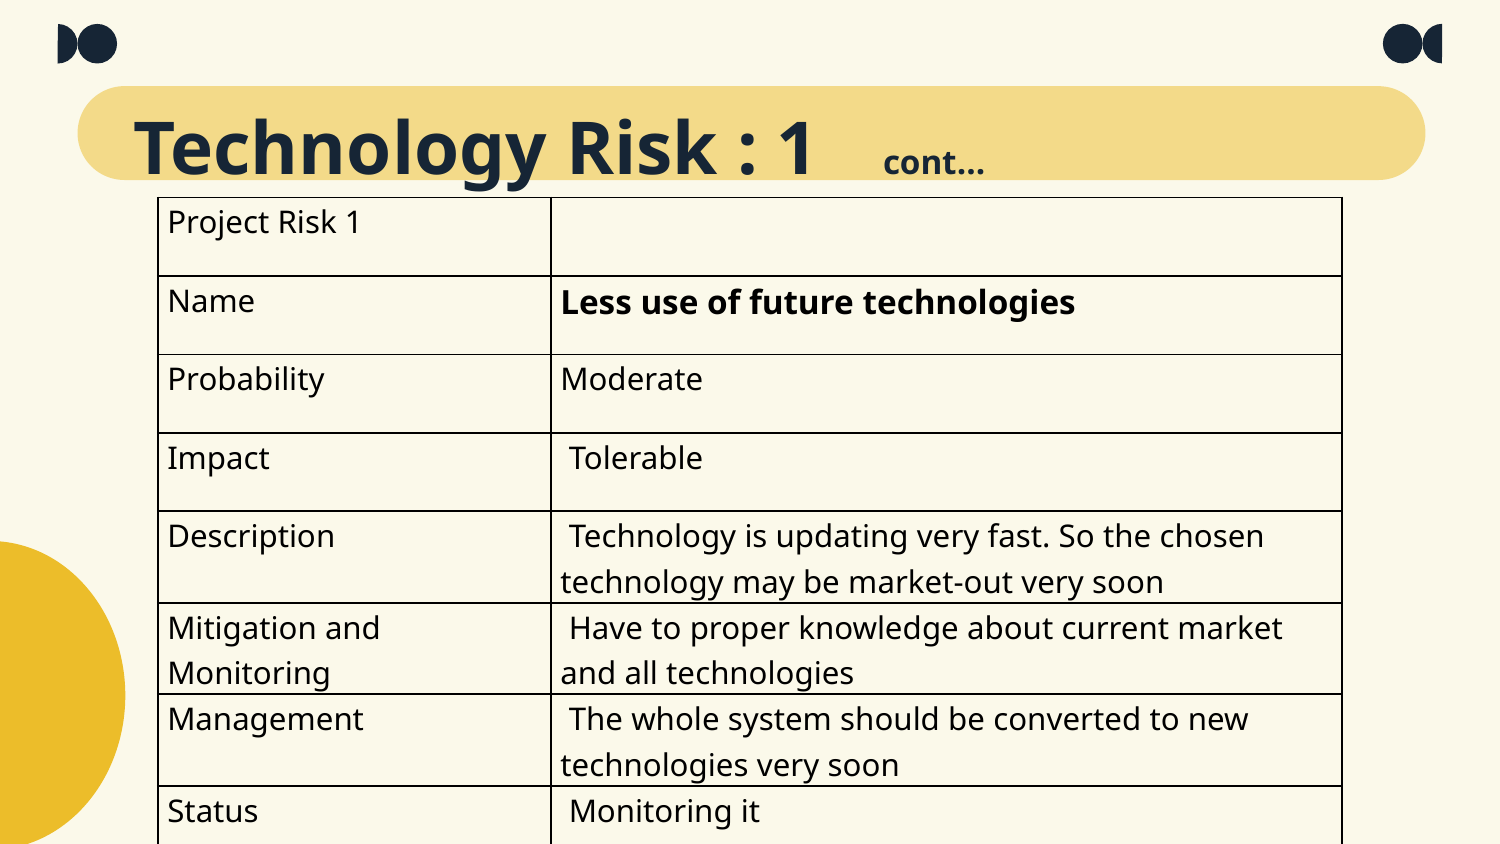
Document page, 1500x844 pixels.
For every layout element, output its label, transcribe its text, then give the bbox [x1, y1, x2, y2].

table_header [552, 198, 1341, 275]
text_box [77, 86, 118, 180]
table_cell Description [159, 512, 550, 602]
table_cell Technology is updating very fast. So the chosen technology may be market-out very soon [552, 512, 1341, 602]
text_box [1382, 86, 1426, 180]
table_cell Name [159, 277, 550, 354]
table_cell The whole system should be converted to new technologies very soon [552, 695, 1341, 785]
table_cell Have to proper knowledge about current market and all technologies [552, 604, 1341, 693]
table_cell Status [159, 787, 550, 844]
table_cell Less use of future technologies [552, 277, 1341, 354]
table_cell Tolerable [552, 434, 1341, 510]
table_cell Management [159, 695, 550, 785]
table_cell Monitoring it [552, 787, 1341, 844]
table_cell Impact [159, 434, 550, 510]
table_cell Moderate [552, 355, 1341, 432]
table_cell Probability [159, 355, 550, 432]
table_cell Mitigation and Monitoring [159, 604, 550, 693]
title Technology Risk : 1 cont… [118, 86, 1382, 180]
table_header Project Risk 1 [159, 198, 550, 275]
